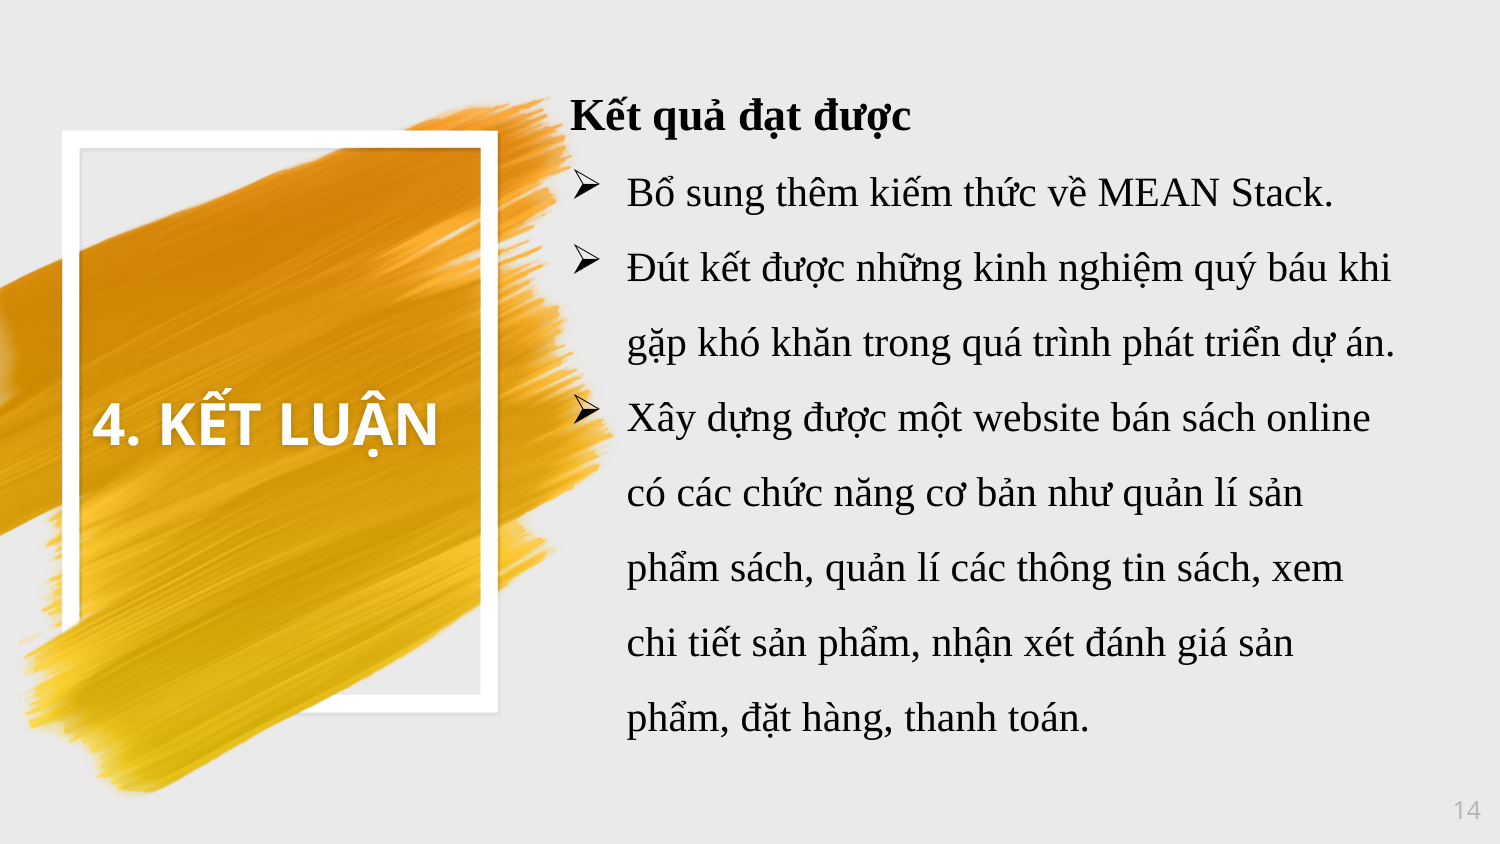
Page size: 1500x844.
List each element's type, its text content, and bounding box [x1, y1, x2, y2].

text_box Kết quả đạt được Bổ sung thêm kiếm thức về MEAN Stack. Đút kết được những kinh nghiệm quý báu khi gặp khó khăn trong quá trình phát triển dự án. Xây dựng được một website bán sách online có các chức năng cơ bản như quản lí sản phẩm sách, quản lí các thông tin sách, xem chi tiết sản phẩm, nhận xét đánh giá sản phẩm, đặt hàng, thanh toán. [555, 49, 1421, 794]
title 4. KẾT LUẬN [92, 148, 474, 695]
picture [0, 0, 1500, 844]
slide_number 14 [1391, 779, 1482, 844]
